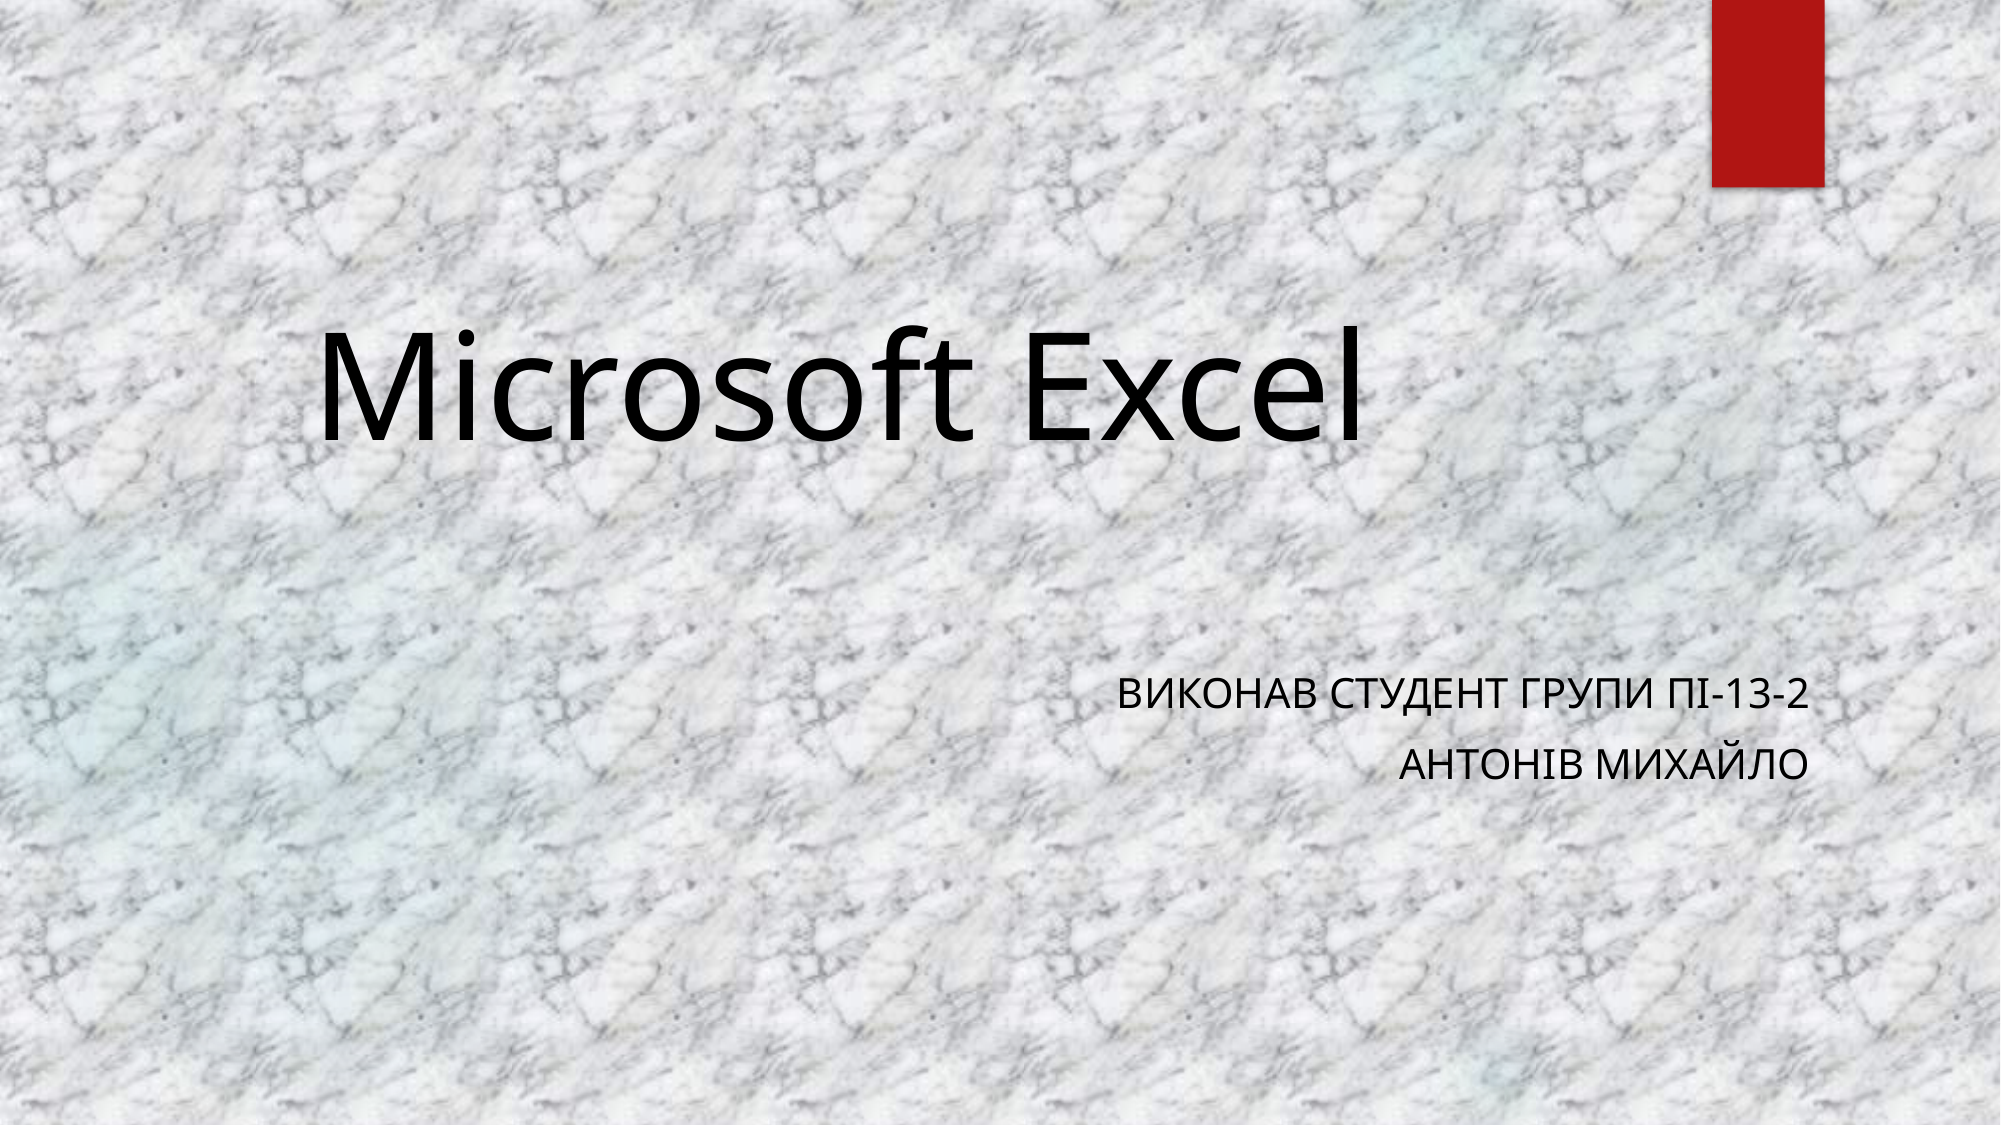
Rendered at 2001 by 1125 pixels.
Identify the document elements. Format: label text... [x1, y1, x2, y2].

subtitle Виконав студент групи ПІ-13-2 АНТОНІВ МИХАЙЛО [377, 659, 1826, 801]
picture [0, 0, 2001, 1125]
title Microsoft Excel [296, 239, 1745, 478]
